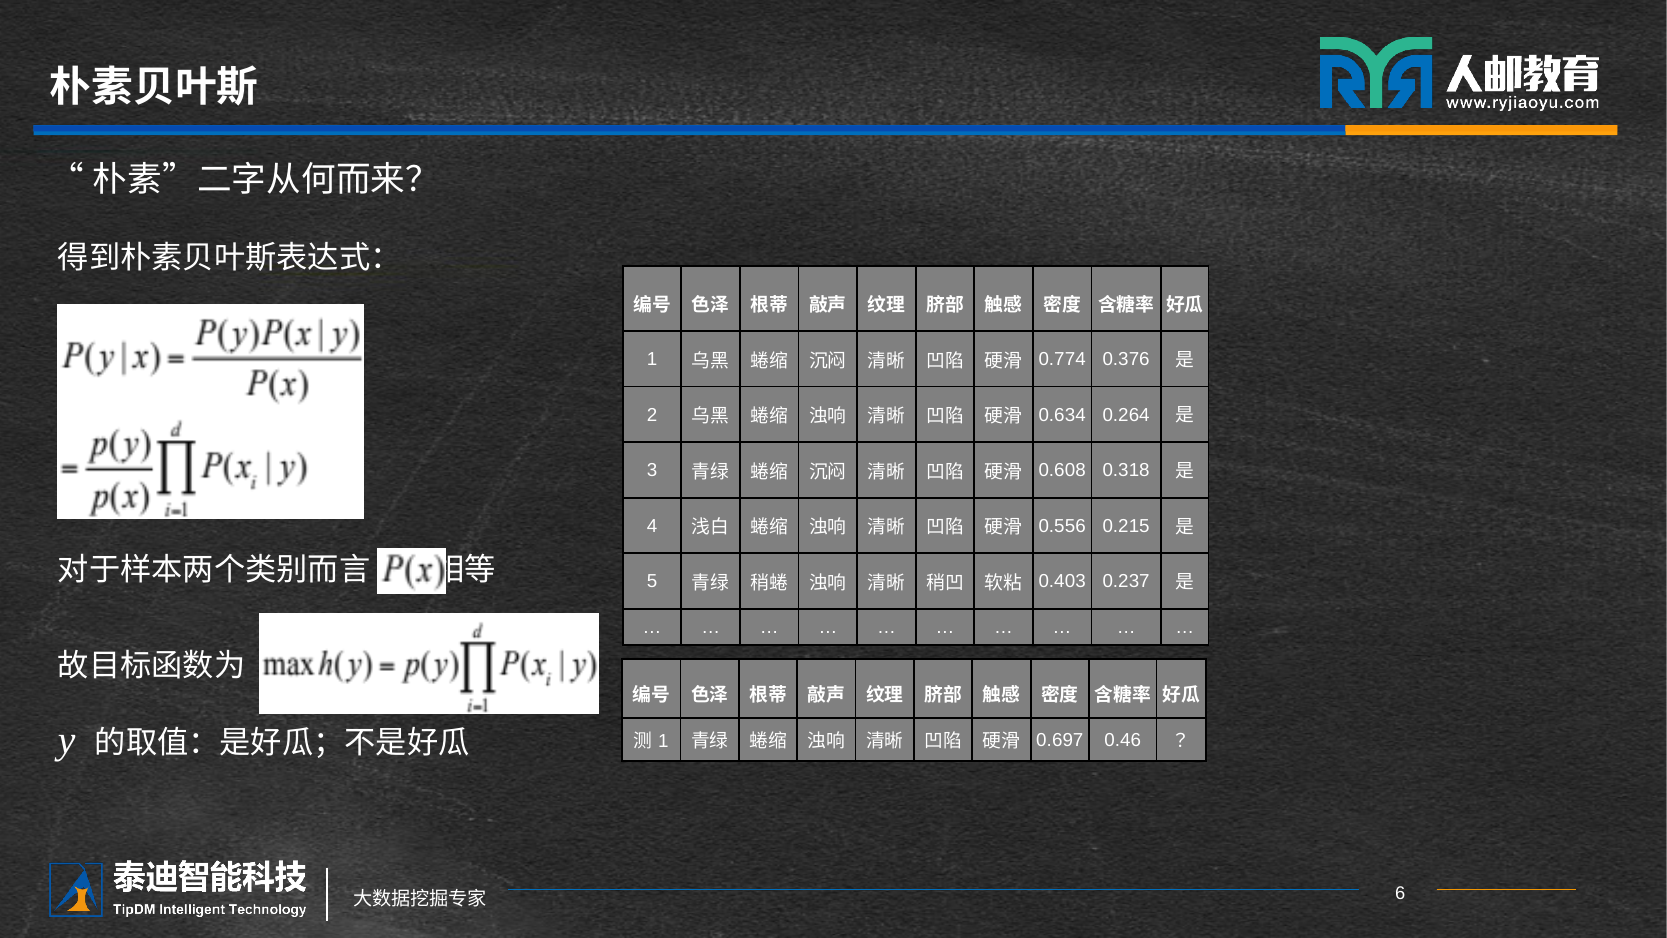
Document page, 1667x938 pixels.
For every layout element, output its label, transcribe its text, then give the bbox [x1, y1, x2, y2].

table_cell 清晰 [858, 554, 915, 608]
table_cell 清晰 [858, 443, 915, 497]
table_cell 蜷缩 [741, 332, 798, 386]
table_cell ？ [1157, 719, 1205, 760]
table_cell 青绿 [682, 554, 739, 608]
table_cell … [1034, 610, 1091, 644]
table_header 编号 [624, 267, 680, 330]
table_header 敲声 [798, 660, 855, 717]
table_header 密度 [1032, 660, 1088, 717]
table_header 好瓜 [1162, 267, 1208, 330]
table_cell 5 [624, 554, 680, 608]
table_cell 0.264 [1092, 387, 1160, 441]
picture [0, 0, 1667, 938]
table_header 色泽 [682, 267, 739, 330]
table_cell 浊响 [799, 387, 856, 441]
table_cell 凹陷 [917, 332, 973, 386]
table_cell 0.634 [1034, 387, 1091, 441]
table_cell 浊响 [798, 719, 855, 760]
table_cell 1 [624, 332, 680, 386]
table_header 密度 [1034, 267, 1091, 330]
table_cell … [624, 610, 680, 644]
table_header 含糖率 [1092, 267, 1160, 330]
table_cell 蜷缩 [741, 387, 798, 441]
table_cell 是 [1162, 554, 1208, 608]
table_header 触感 [973, 660, 1030, 717]
table_cell 浊响 [799, 554, 856, 608]
table_cell … [1162, 610, 1208, 644]
table_cell 是 [1162, 443, 1208, 497]
table_cell 蜷缩 [741, 499, 798, 552]
table_cell 凹陷 [917, 443, 973, 497]
table_cell … [917, 610, 973, 644]
table_cell 0.403 [1034, 554, 1091, 608]
table_cell … [682, 610, 739, 644]
table_cell 2 [624, 387, 680, 441]
list “朴素”二字从何而来？ [34, 148, 1402, 208]
table_cell 0.697 [1032, 719, 1088, 760]
table_header 敲声 [799, 267, 856, 330]
table_cell 4 [624, 499, 680, 552]
table_cell 是 [1162, 499, 1208, 552]
table_cell 清晰 [858, 332, 915, 386]
table_cell 是 [1162, 332, 1208, 386]
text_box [57, 303, 364, 520]
table_cell 稍凹 [917, 554, 973, 608]
table_cell 清晰 [858, 499, 915, 552]
title 朴素贝叶斯 [34, 49, 1535, 122]
table_cell 0.608 [1034, 443, 1091, 497]
table_cell 3 [624, 443, 680, 497]
table_cell 乌黑 [682, 387, 739, 441]
table_cell 稍蜷 [741, 554, 798, 608]
table_cell 沉闷 [799, 443, 856, 497]
table_header 好瓜 [1157, 660, 1205, 717]
table_cell 蜷缩 [741, 443, 798, 497]
table_cell 浊响 [799, 499, 856, 552]
table_cell … [858, 610, 915, 644]
table_header 根蒂 [741, 267, 798, 330]
table_cell 硬滑 [975, 499, 1032, 552]
table_cell 沉闷 [799, 332, 856, 386]
table_cell 青绿 [681, 719, 738, 760]
table_cell 0.318 [1092, 443, 1160, 497]
table_cell 清晰 [856, 719, 913, 760]
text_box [258, 612, 599, 715]
table_cell 软粘 [975, 554, 1032, 608]
table_cell 青绿 [682, 443, 739, 497]
table_cell 凹陷 [915, 719, 971, 760]
table_cell 0.215 [1092, 499, 1160, 552]
table_header 纹理 [858, 267, 915, 330]
table_cell … [1092, 610, 1160, 644]
table_cell 0.237 [1092, 554, 1160, 608]
table_cell 凹陷 [917, 387, 973, 441]
table_cell 0.774 [1034, 332, 1091, 386]
table_cell … [741, 610, 798, 644]
table_cell … [799, 610, 856, 644]
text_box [376, 547, 447, 595]
table_cell 硬滑 [975, 443, 1032, 497]
table_cell 是 [1162, 387, 1208, 441]
table_cell 蜷缩 [740, 719, 796, 760]
table_cell 0.46 [1090, 719, 1156, 760]
table_header 根蒂 [740, 660, 796, 717]
table_header 含糖率 [1090, 660, 1156, 717]
table_cell 硬滑 [975, 332, 1032, 386]
table_header 纹理 [856, 660, 913, 717]
table_cell … [975, 610, 1032, 644]
table_cell 浅白 [682, 499, 739, 552]
table_header 色泽 [681, 660, 738, 717]
table_cell 硬滑 [973, 719, 1030, 760]
table_cell 测1 [623, 719, 680, 760]
table_header 脐部 [915, 660, 971, 717]
table_cell 清晰 [858, 387, 915, 441]
table_cell 0.376 [1092, 332, 1160, 386]
table_cell 0.556 [1034, 499, 1091, 552]
list 得到朴素贝叶斯表达式： 对于样本两个类别而言 相等 故目标函数为 y 的取值：是好瓜；不是好瓜 [42, 211, 599, 794]
table_header 编号 [623, 660, 680, 717]
table_cell 乌黑 [682, 332, 739, 386]
table_header 脐部 [917, 267, 973, 330]
table_cell 硬滑 [975, 387, 1032, 441]
table_cell 凹陷 [917, 499, 973, 552]
table_header 触感 [975, 267, 1032, 330]
